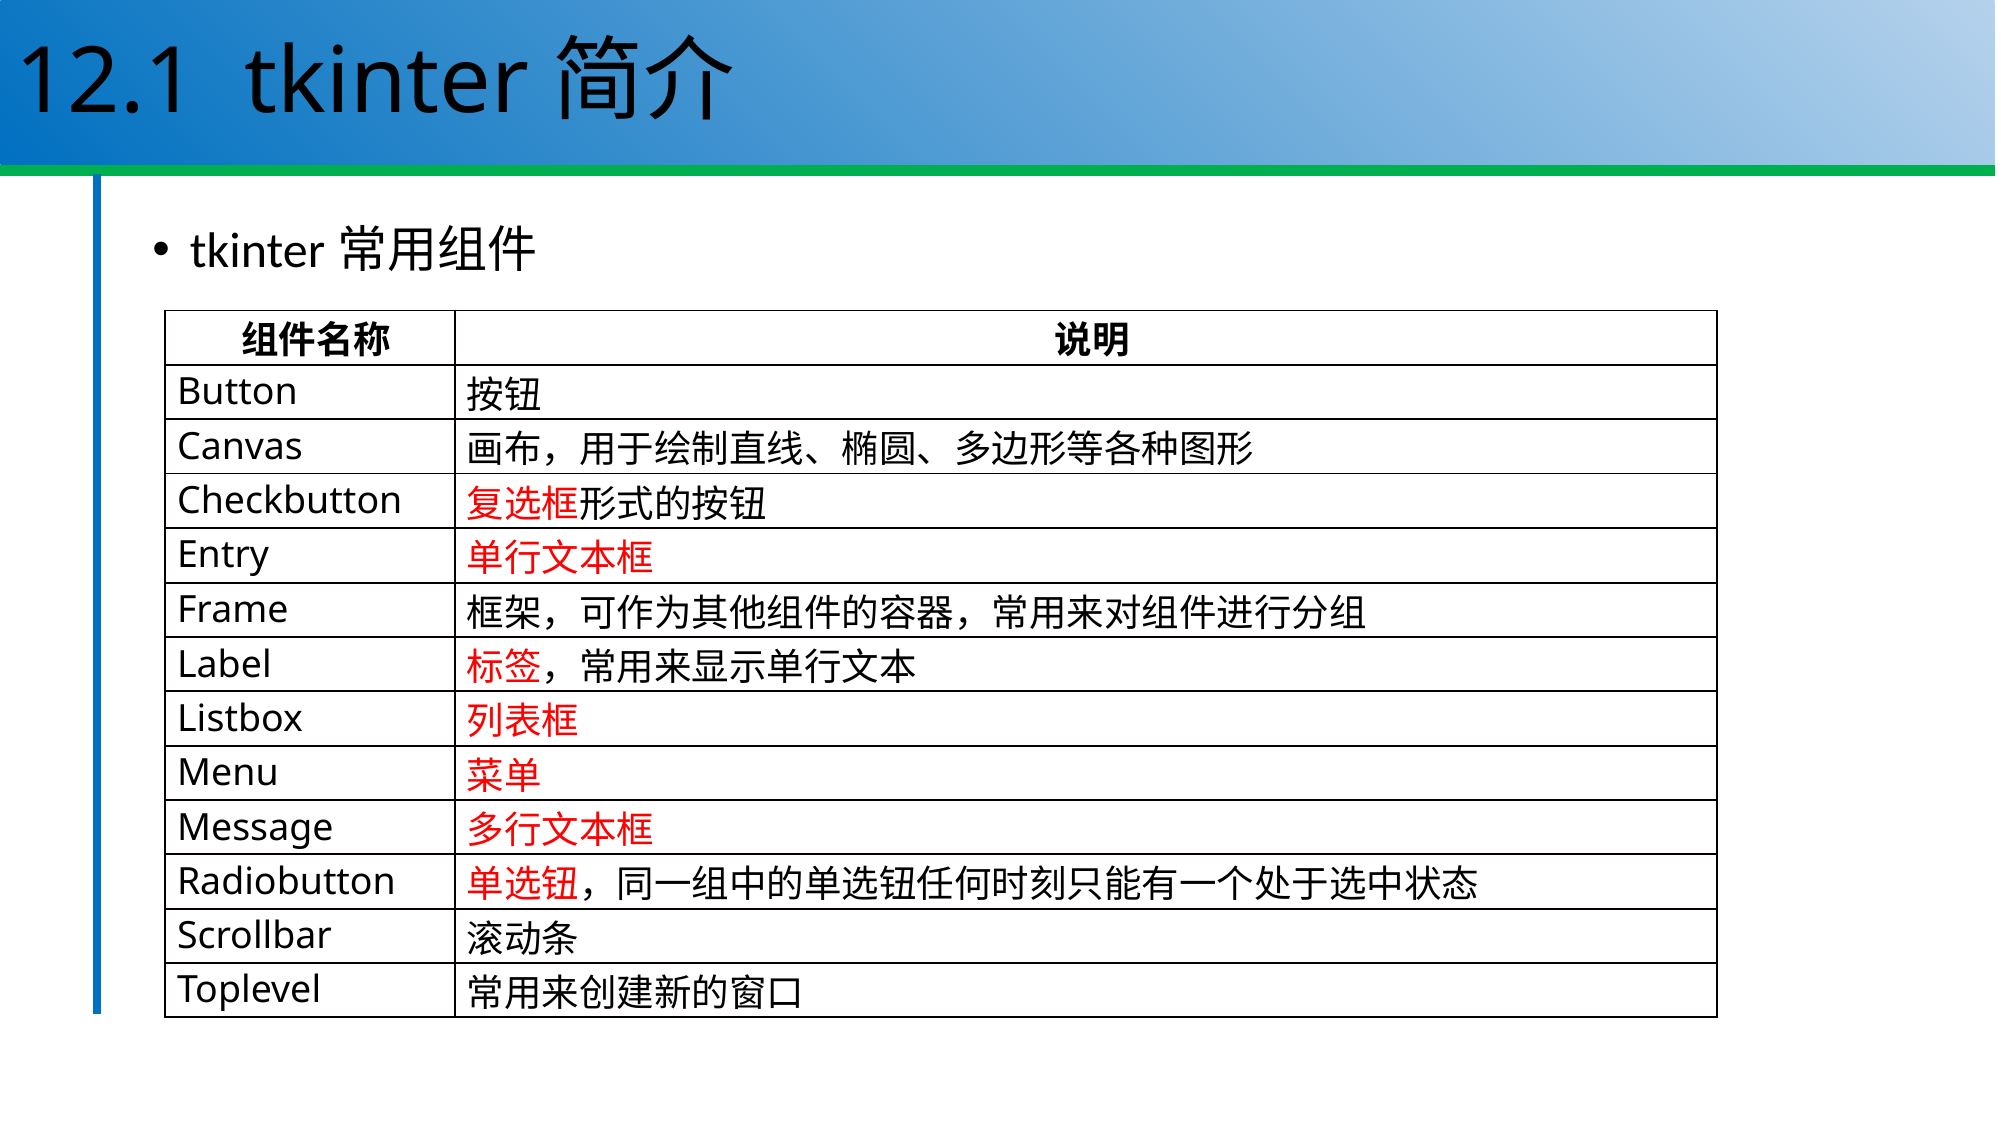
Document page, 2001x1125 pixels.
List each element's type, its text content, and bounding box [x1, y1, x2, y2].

table_cell Entry [166, 529, 454, 582]
table_cell 标签，常用来显示单行文本 [456, 638, 1716, 690]
table_cell Menu [166, 747, 454, 799]
table_cell Scrollbar [166, 910, 454, 962]
table_cell 框架，可作为其他组件的容器，常用来对组件进行分组 [456, 584, 1716, 636]
table_cell Toplevel [166, 964, 454, 1016]
table_header 组件名称 [166, 311, 454, 364]
title 12.1 tkinter简介 [0, 0, 1995, 165]
table_cell Label [166, 638, 454, 690]
table_cell 多行文本框 [456, 801, 1716, 853]
table_cell 菜单 [456, 747, 1716, 799]
table_cell Message [166, 801, 454, 853]
table_cell Checkbutton [166, 474, 454, 527]
table_cell 复选框形式的按钮 [456, 474, 1716, 527]
table_cell Radiobutton [166, 855, 454, 908]
table_cell 滚动条 [456, 910, 1716, 962]
table_cell 常用来创建新的窗口 [456, 964, 1716, 1016]
table_cell 画布，用于绘制直线、椭圆、多边形等各种图形 [456, 420, 1716, 473]
table_cell 单行文本框 [456, 529, 1716, 582]
table_cell 列表框 [456, 692, 1716, 745]
table_cell Listbox [166, 692, 454, 745]
table_cell 单选钮，同一组中的单选钮任何时刻只能有一个处于选中状态 [456, 855, 1716, 908]
table_cell Button [166, 366, 454, 418]
list tkinter常用组件 [137, 216, 1863, 978]
table_cell 按钮 [456, 366, 1716, 418]
table_cell Canvas [166, 420, 454, 473]
table_cell Frame [166, 584, 454, 636]
table_header 说明 [456, 311, 1716, 364]
